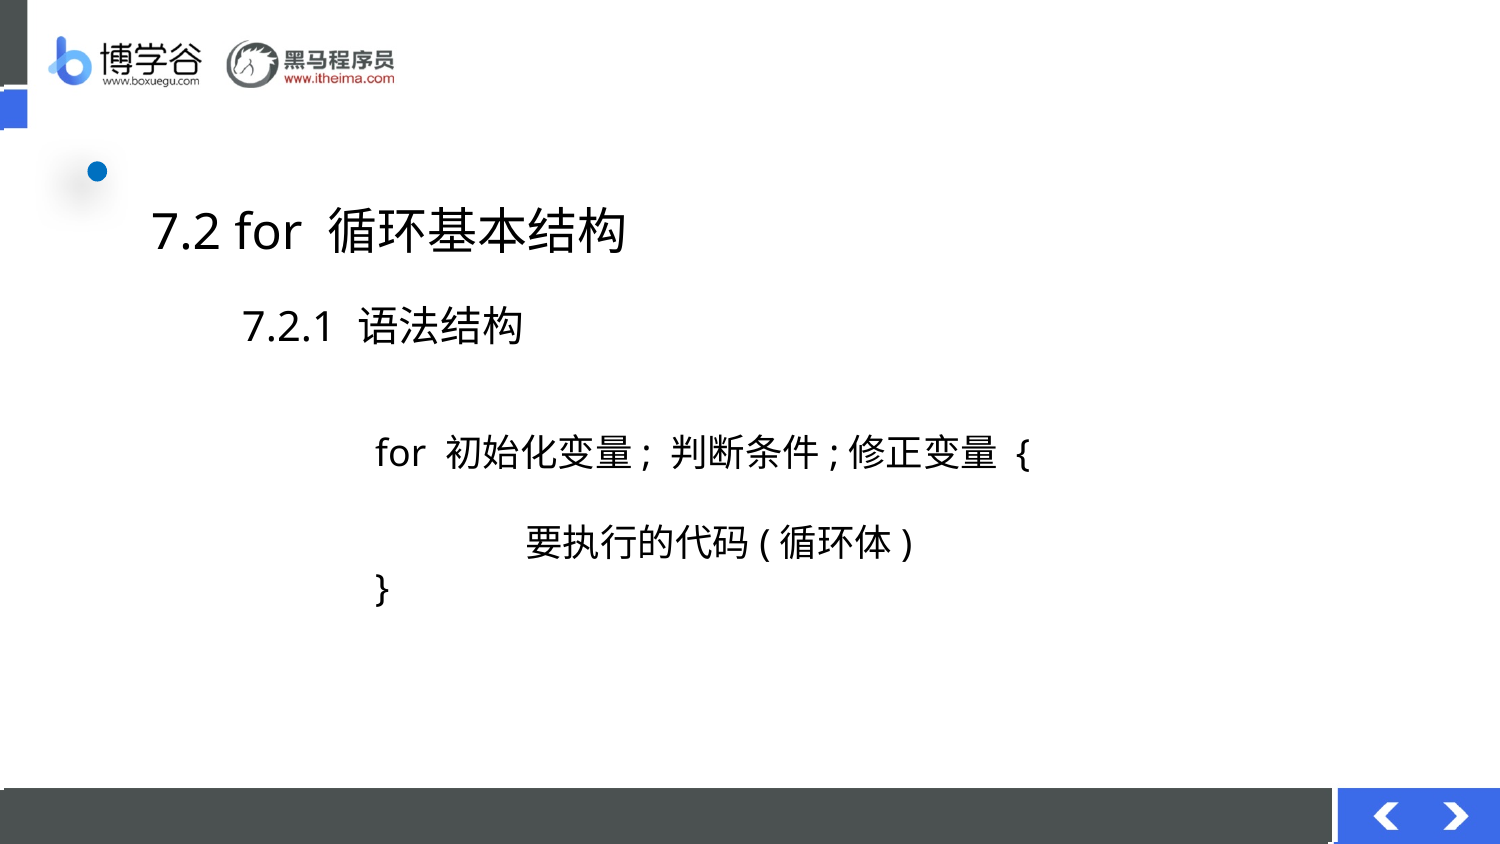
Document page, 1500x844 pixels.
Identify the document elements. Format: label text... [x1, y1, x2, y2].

text_box [85, 159, 110, 184]
text_box for 初始化变量; 判断条件;修正变量 { 要执行的代码(循环体) } [360, 421, 1045, 617]
picture [0, 0, 1500, 844]
title 7.2 for 循环基本结构 [135, 173, 680, 268]
text_box 7.2.1 语法结构 [227, 291, 539, 357]
